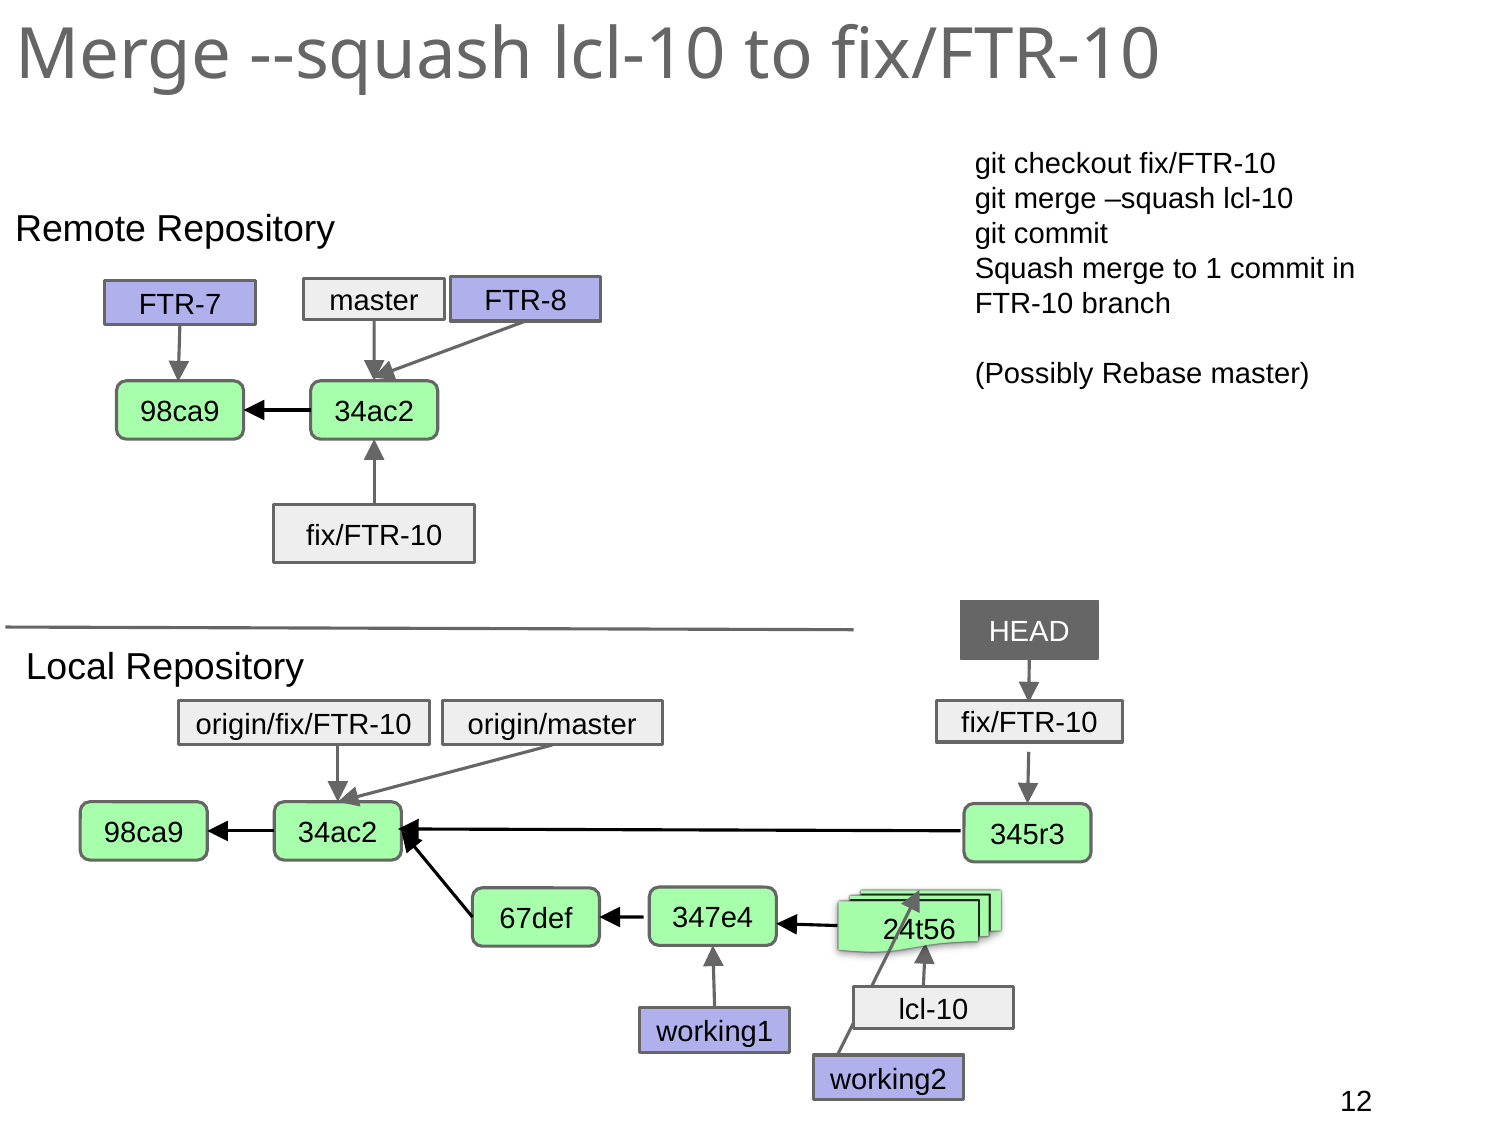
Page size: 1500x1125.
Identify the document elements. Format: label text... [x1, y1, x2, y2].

text_box origin/fix/FTR-10 [178, 700, 430, 745]
text_box origin/master [442, 700, 663, 745]
slide_number 12 [1325, 1074, 1463, 1113]
text_box working2 [813, 1055, 964, 1100]
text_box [710, 1007, 718, 1012]
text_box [4, 626, 854, 630]
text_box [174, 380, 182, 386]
text_box FTR-7 [104, 280, 256, 325]
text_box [401, 839, 473, 918]
text_box 345r3 [963, 803, 1092, 862]
text_box fix/FTR-10 [273, 504, 475, 563]
text_box 34ac2 [274, 801, 402, 861]
text_box FTR-8 [450, 276, 601, 321]
text_box 67def [472, 887, 600, 947]
text_box HEAD [960, 600, 1099, 659]
text_box 98ca9 [80, 801, 208, 861]
text_box 98ca9 [116, 380, 244, 440]
text_box master [303, 278, 445, 320]
text_box working1 [639, 1007, 790, 1053]
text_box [177, 324, 181, 382]
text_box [339, 744, 553, 802]
text_box fix/FTR-10 [936, 700, 1123, 742]
text_box 24t56 [837, 889, 919, 954]
text_box 24t56 [891, 889, 1002, 953]
text_box 34ac2 [310, 380, 438, 440]
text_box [373, 320, 526, 378]
text_box Remote Repository [0, 188, 375, 279]
text_box lcl-10 [853, 986, 1014, 1029]
title Merge --squash lcl-10 to fix/FTR-10 [0, 0, 1500, 90]
text_box git checkout fix/FTR-10 git merge –squash lcl-10 git commit Squash merge to 1 commit in FTR-10 branch (Possibly Rebase master) [960, 137, 1431, 397]
text_box Local Repository [10, 638, 404, 717]
text_box 347e4 [649, 887, 777, 946]
